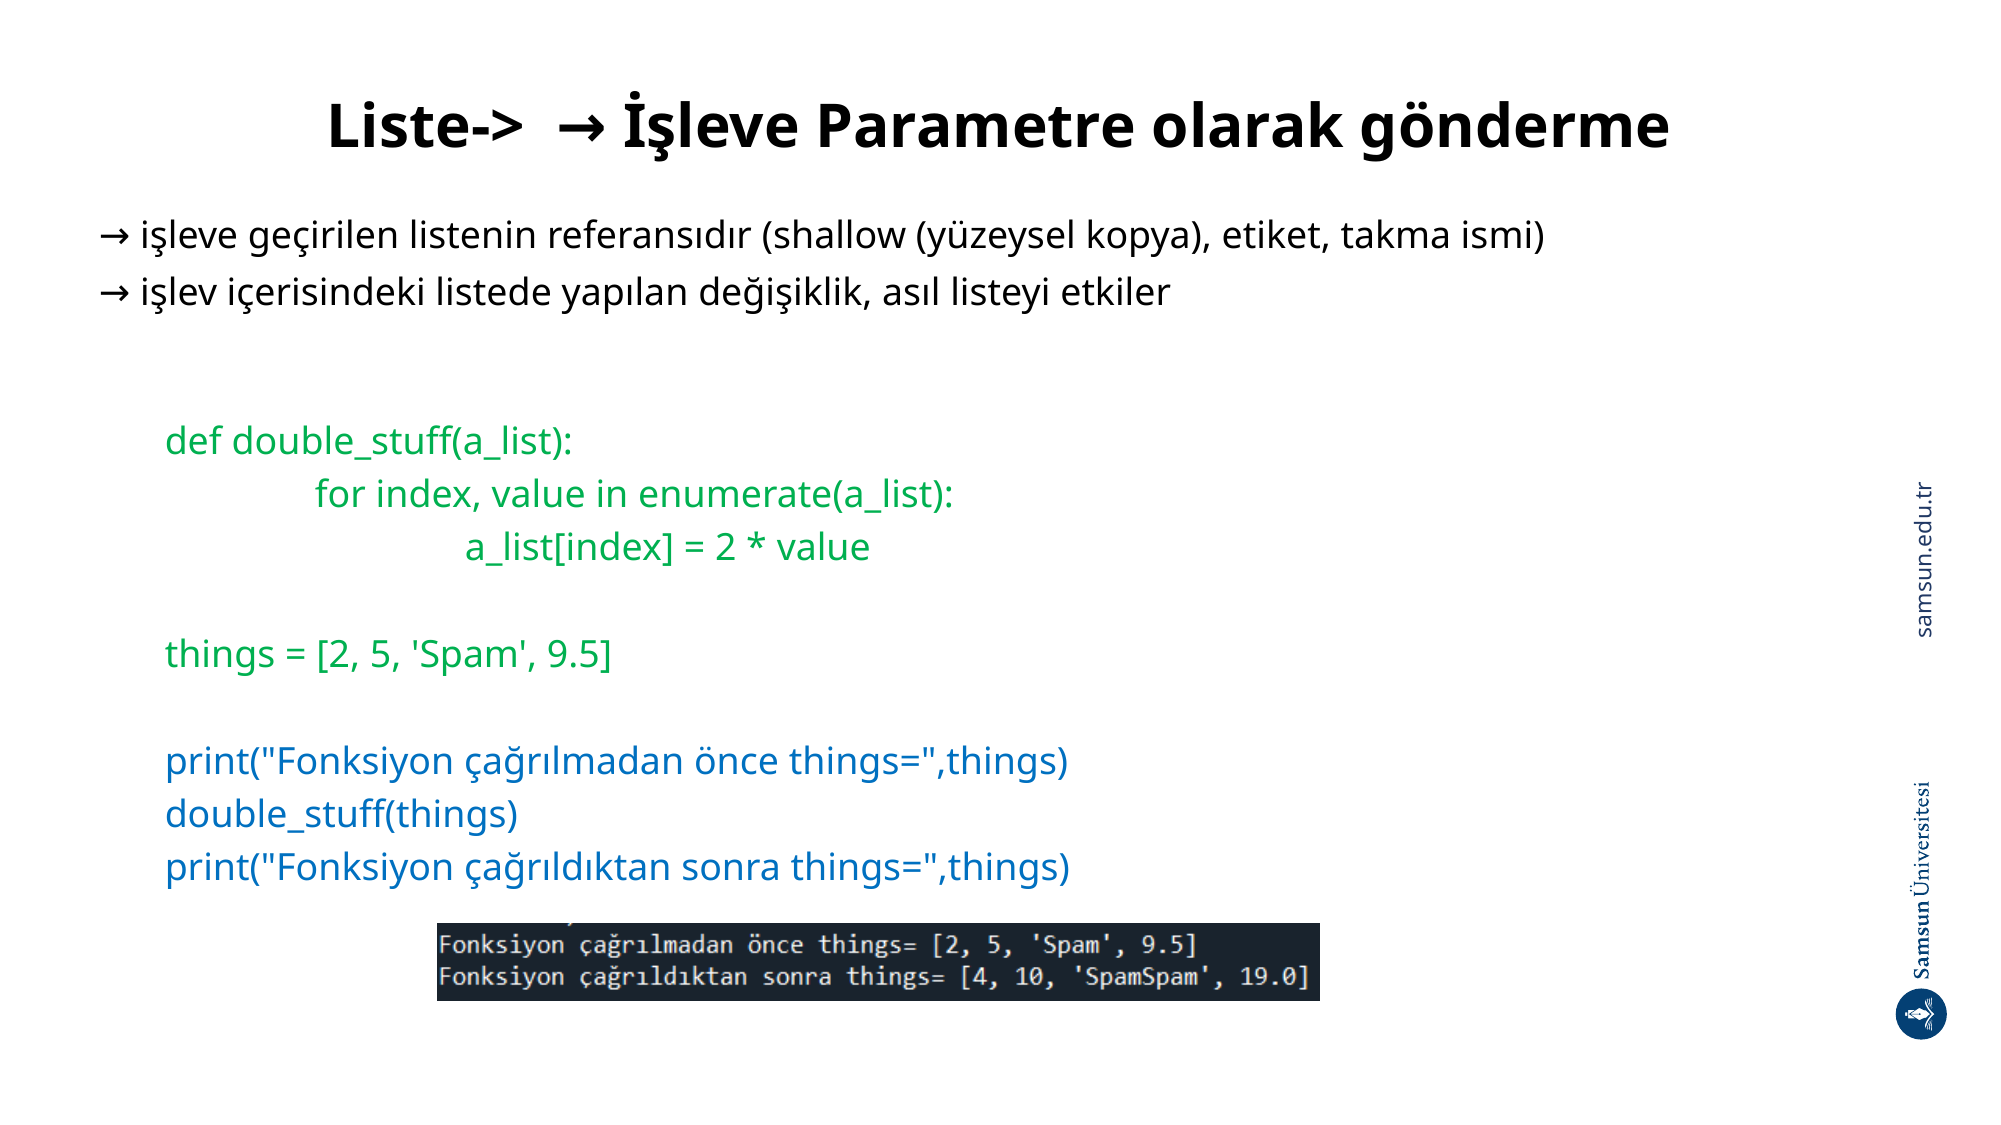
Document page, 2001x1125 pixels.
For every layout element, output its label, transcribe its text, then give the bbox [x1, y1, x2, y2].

text_box def double_stuff(a_list): for index, value in enumerate(a_list): a_list[index] = 2 * value things = [2, 5, 'Spam', 9.5] print("Fonksiyon çağrılmadan önce things=",things) double_stuff(things) print("Fonksiyon çağrıldıktan sonra things=",things) [149, 409, 1730, 896]
picture [436, 923, 1320, 1001]
title Liste-> → İşleve Parametre olarak gönderme [105, 52, 1895, 204]
text_box → işleve geçirilen listenin referansıdır (shallow (yüzeysel kopya), etiket, takma ismi) → işlev içerisindeki listede yapılan değişiklik, asıl listeyi etkiler [84, 203, 1883, 321]
